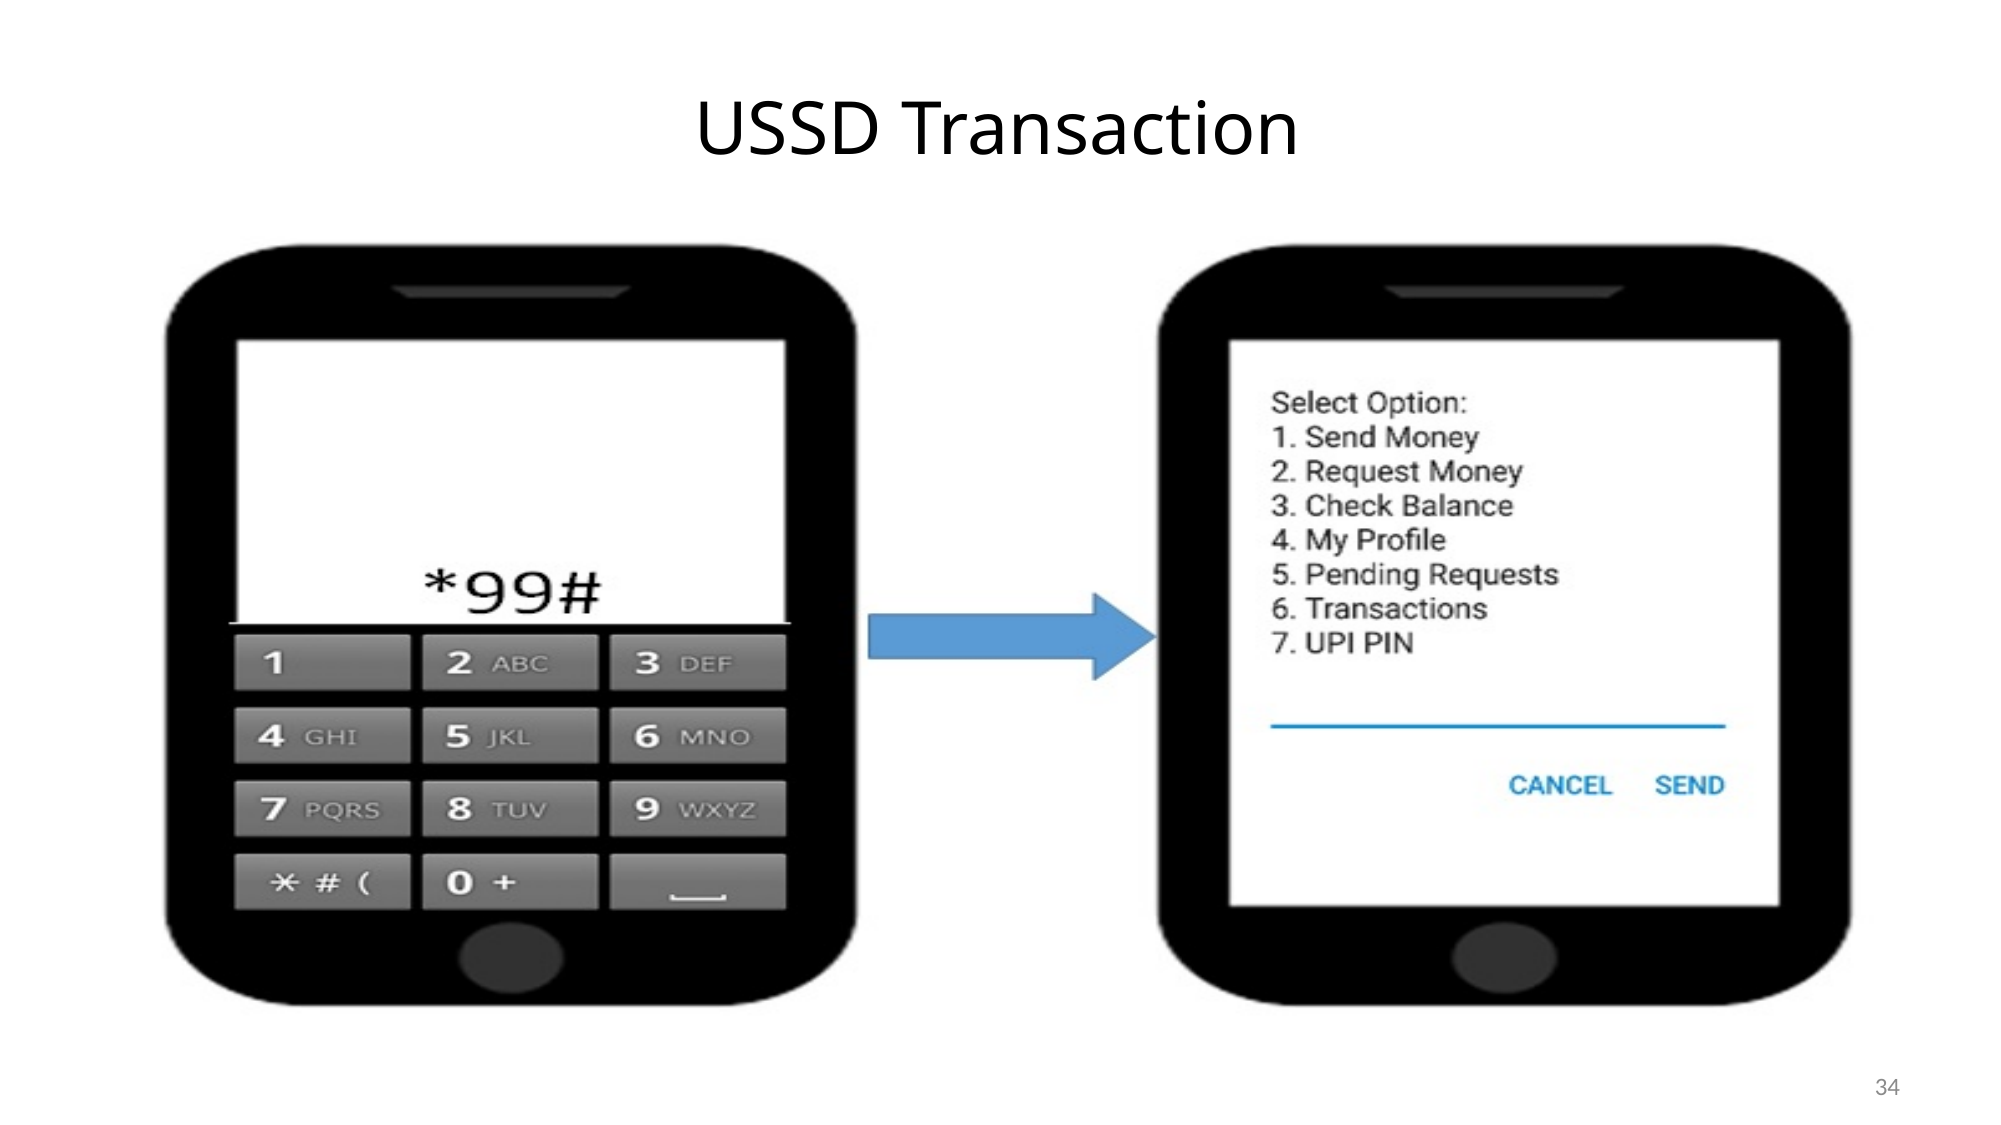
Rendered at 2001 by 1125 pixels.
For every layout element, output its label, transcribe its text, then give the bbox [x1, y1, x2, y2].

slide_number 34 [1812, 1071, 1916, 1101]
title USSD Transaction [83, 83, 1913, 179]
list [83, 223, 1913, 1024]
